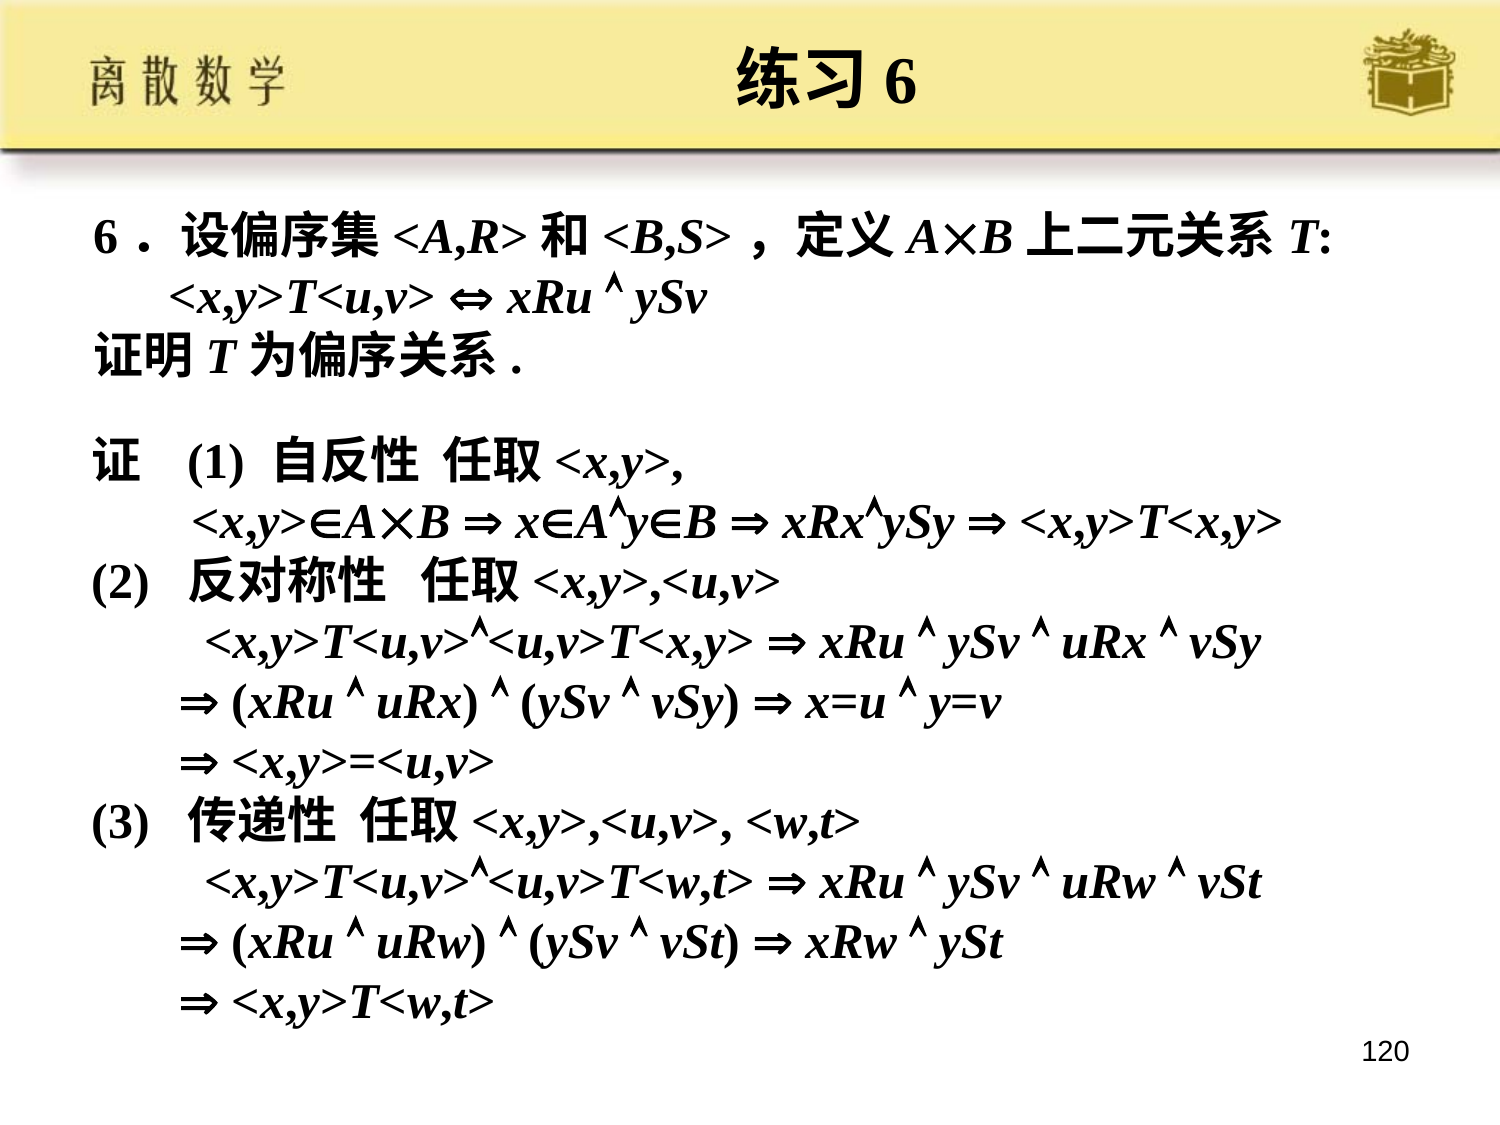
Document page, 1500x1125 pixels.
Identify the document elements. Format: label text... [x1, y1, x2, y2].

picture [0, 0, 1500, 1125]
text_box 证 (1) 自反性 任取<x,y>, <x,y>AB  xAyB  xRxySy  <x,y>T<x,y> (2) 反对称性 任取<x,y>,<u,v> <x,y>T<u,v><u,v>T<x,y>  xRu  ySv  uRx  vSy  (xRu  uRx)  (ySv  vSy)  x=u  y=v  <x,y>=<u,v> (3) 传递性 任取<x,y>,<u,v>, <w,t> <x,y>T<u,v><u,v>T<w,t>  xRu  ySv  uRw  vSt  (xRu  uRw)  (ySv  vSt)  xRw  ySt  <x,y>T<w,t> [76, 420, 1442, 1036]
slide_number 120 [1074, 1036, 1425, 1103]
text_box 6．设偏序集<A,R>和<B,S>，定义AB上二元关系T: <x,y>T<u,v>  xRu  ySv 证明T为偏序关系. [41, 196, 1459, 452]
text_box 练习6 [324, 42, 1329, 112]
